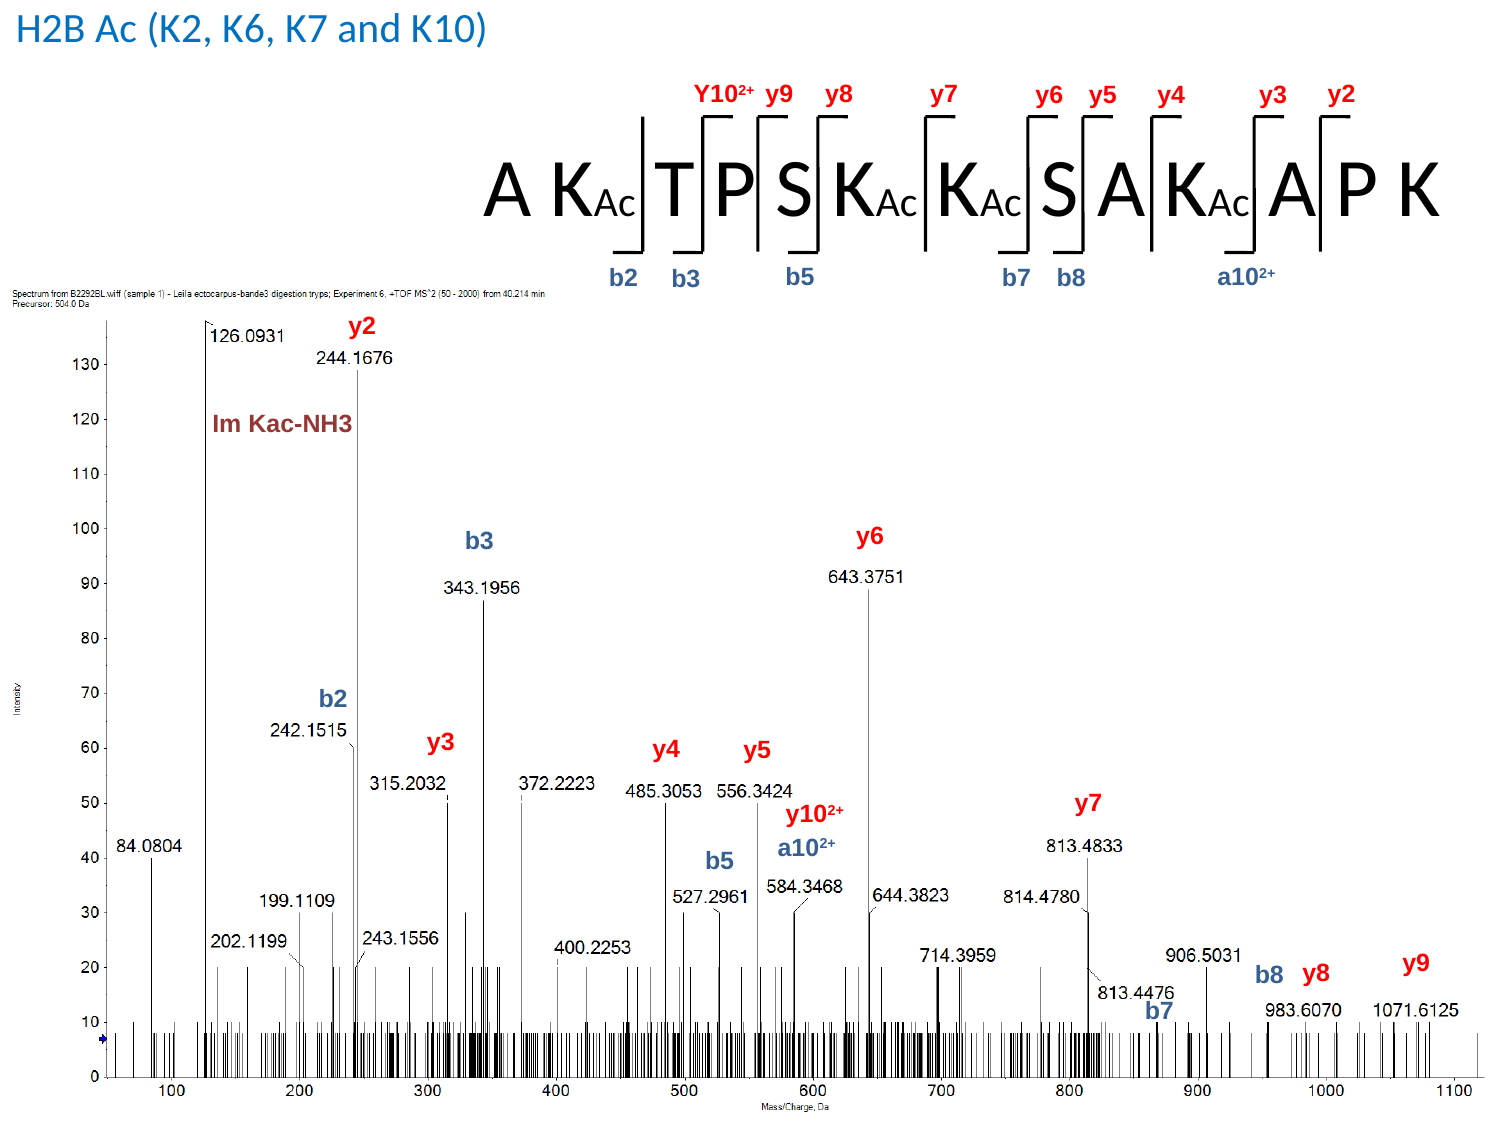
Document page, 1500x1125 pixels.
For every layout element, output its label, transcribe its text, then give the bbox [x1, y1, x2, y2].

text_box H2B Ac (K2, K6, K7 and K10) [1, 0, 504, 58]
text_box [9, 287, 1488, 1113]
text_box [468, 69, 1456, 300]
